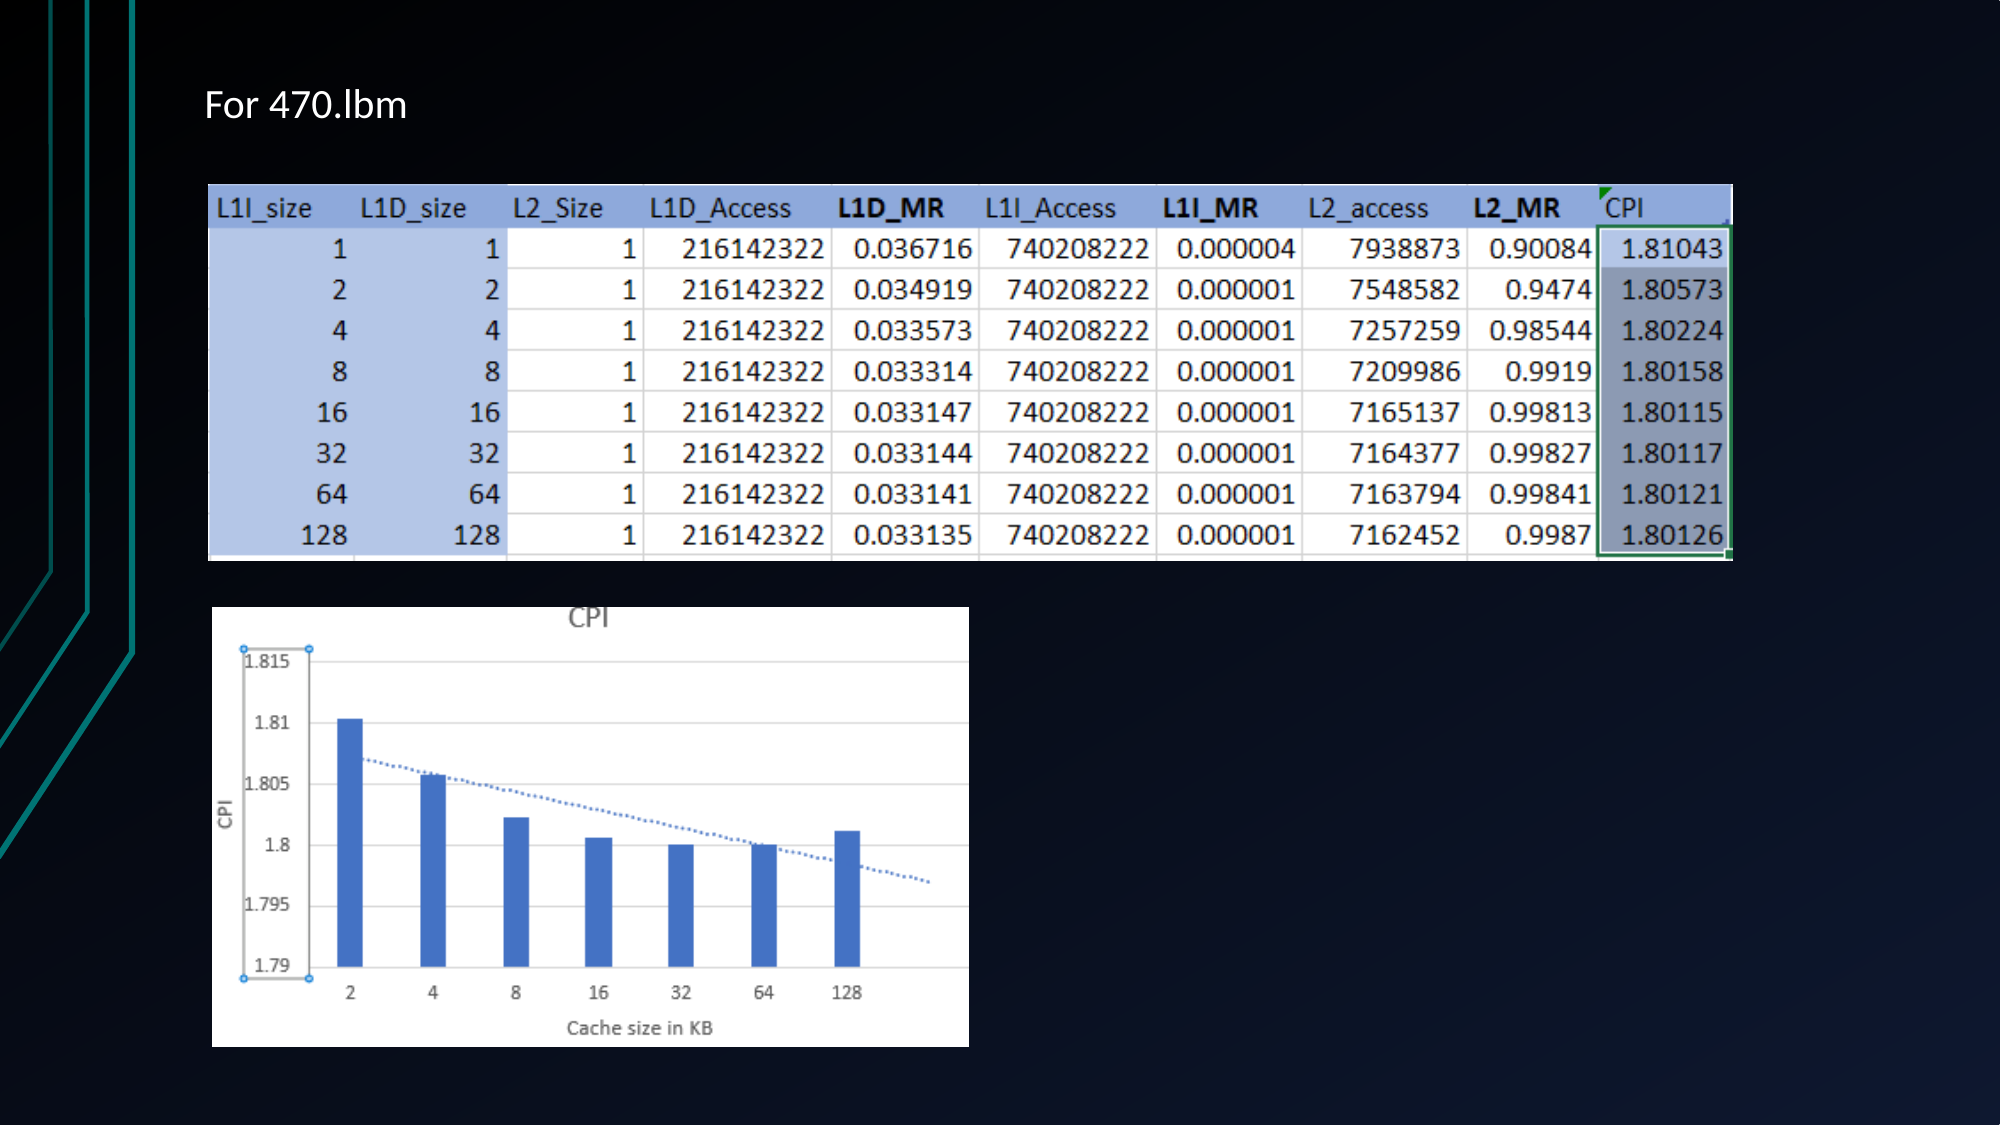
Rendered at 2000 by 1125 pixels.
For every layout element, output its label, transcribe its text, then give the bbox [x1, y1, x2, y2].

picture [208, 184, 1733, 561]
picture [211, 607, 969, 1048]
title For 470.lbm [184, 0, 1885, 138]
